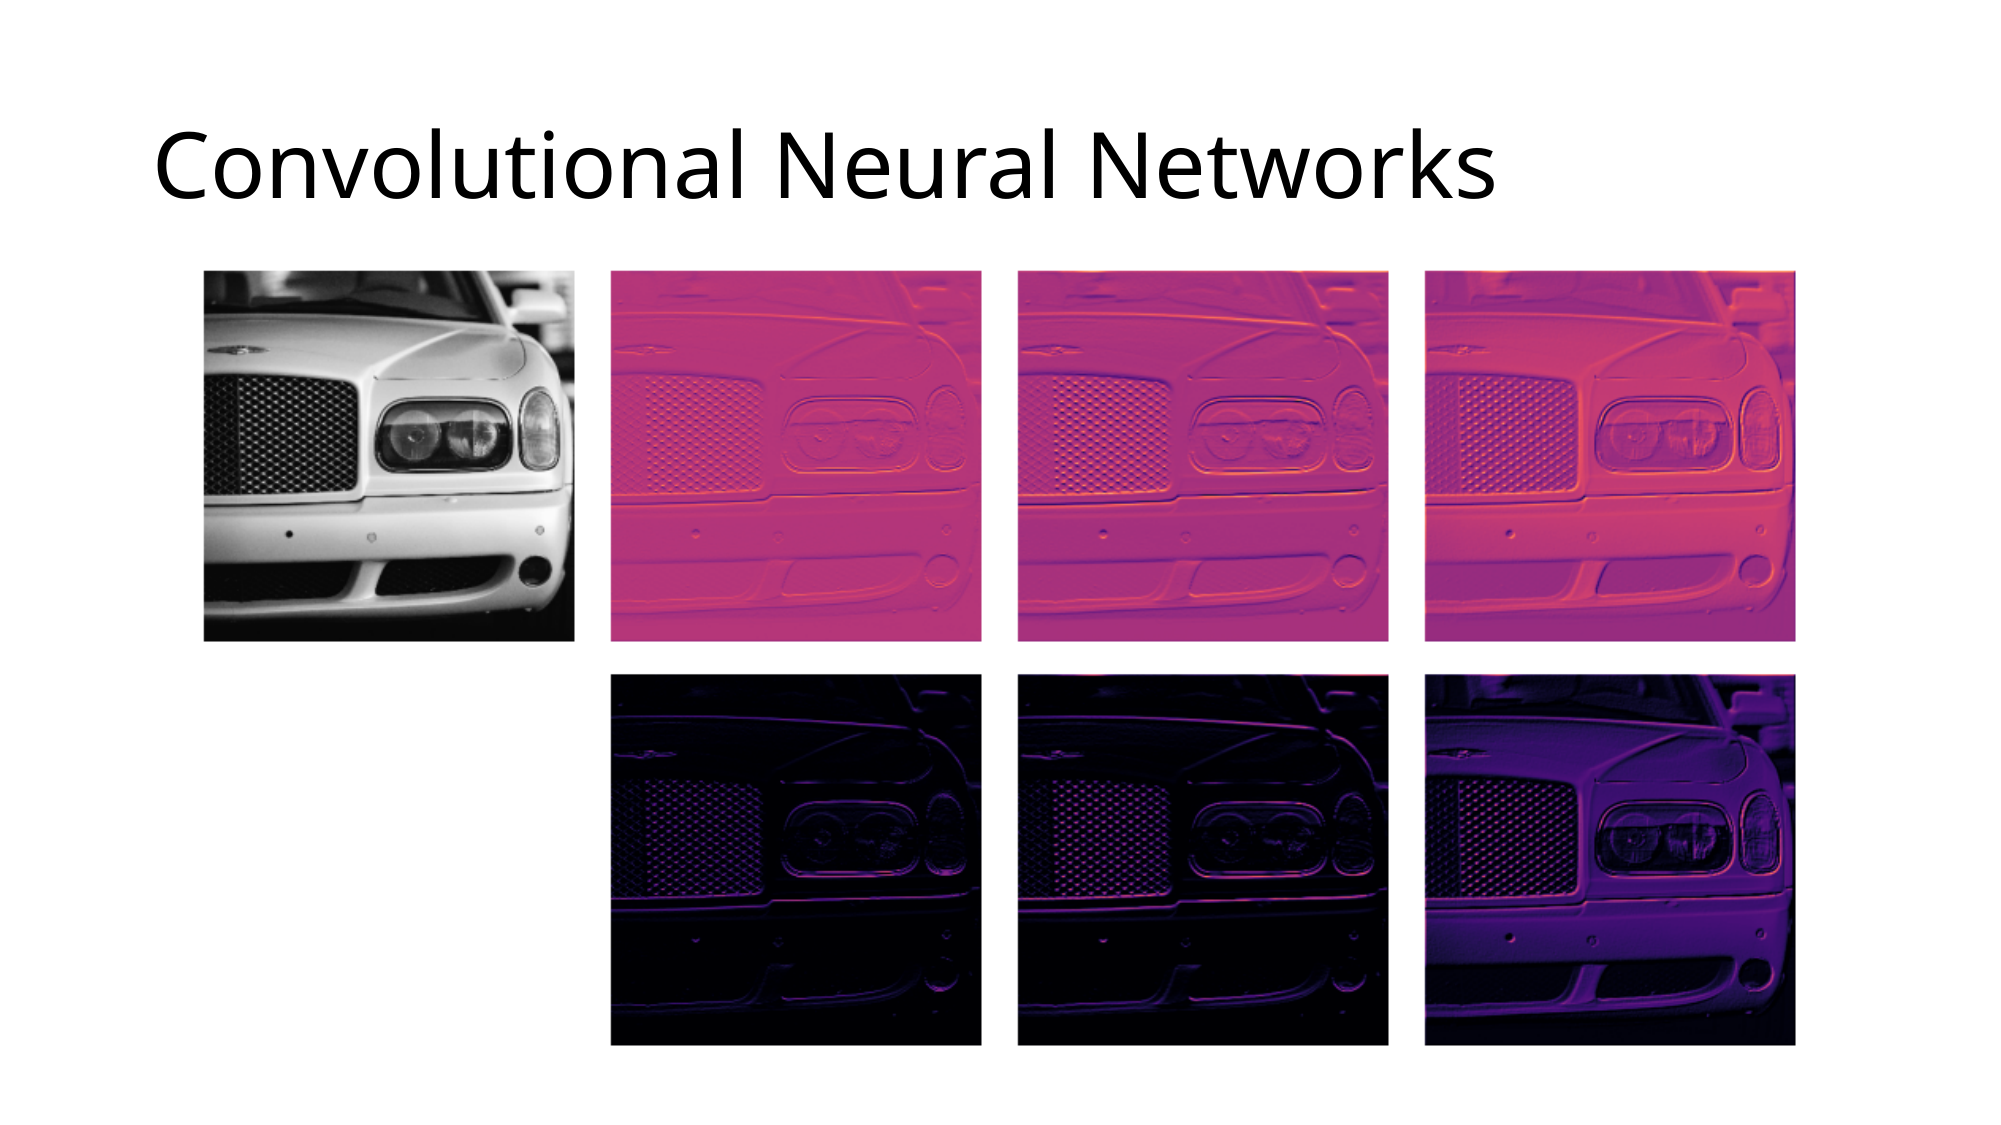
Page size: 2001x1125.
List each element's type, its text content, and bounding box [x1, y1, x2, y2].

picture [181, 263, 1819, 664]
title Convolutional Neural Networks [137, 59, 1863, 278]
picture [598, 667, 1819, 1068]
